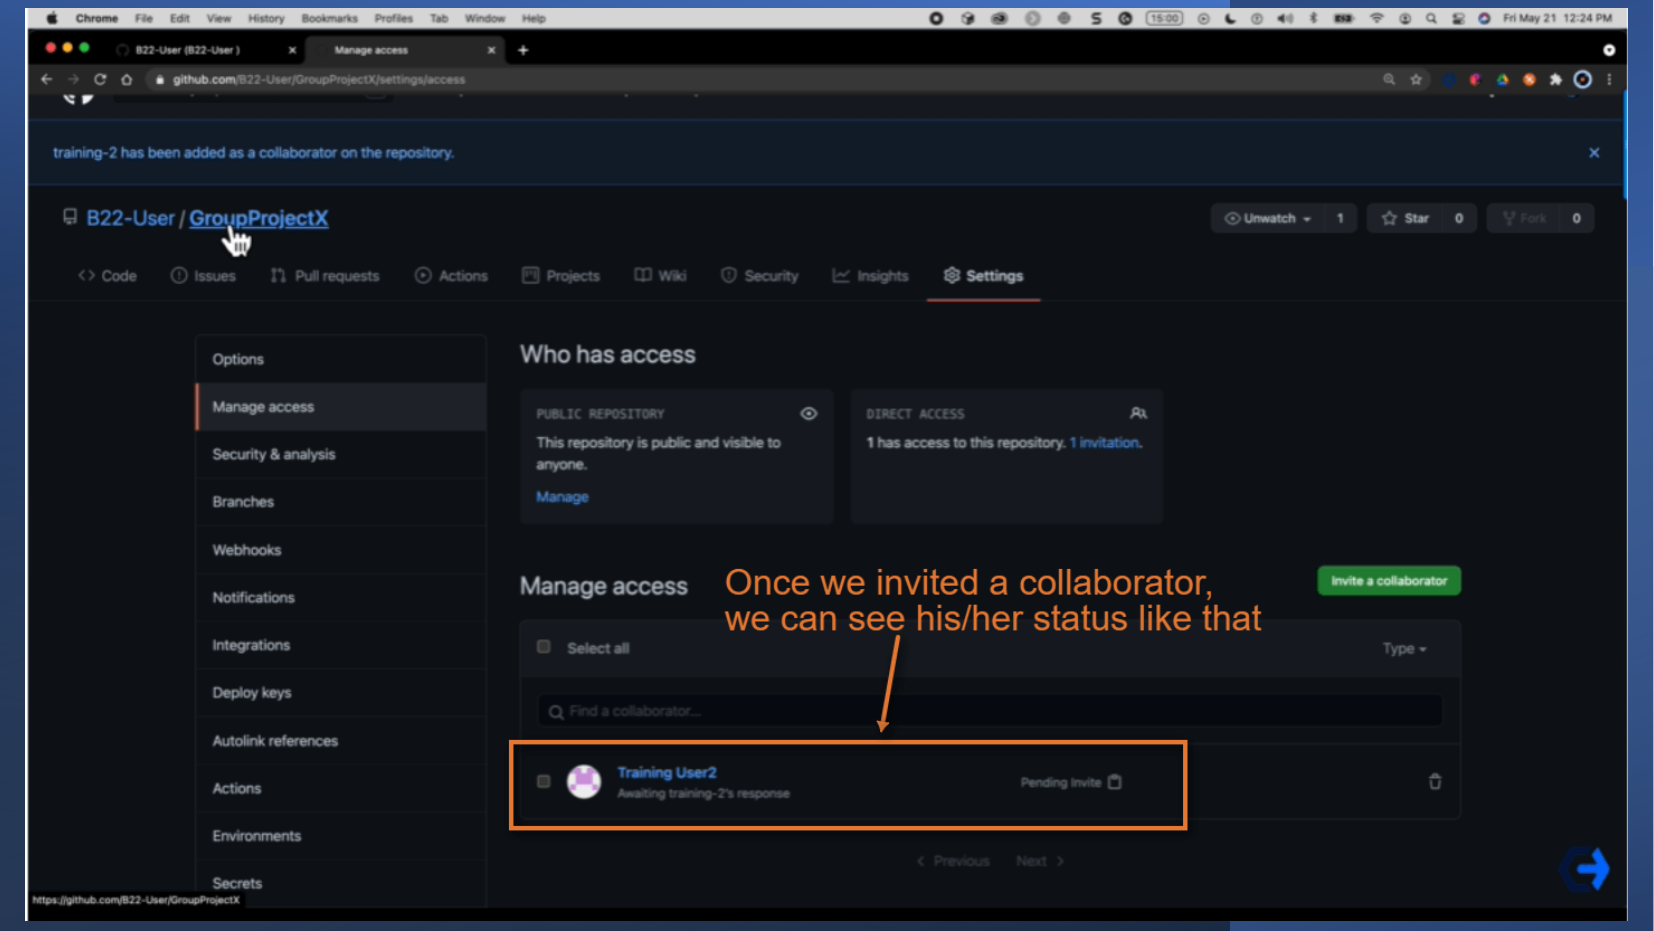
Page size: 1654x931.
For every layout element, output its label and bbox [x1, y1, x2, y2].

text_box [1232, 0, 1654, 264]
text_box [0, 0, 1232, 264]
picture [25, 8, 1628, 922]
text_box [0, 264, 1654, 931]
